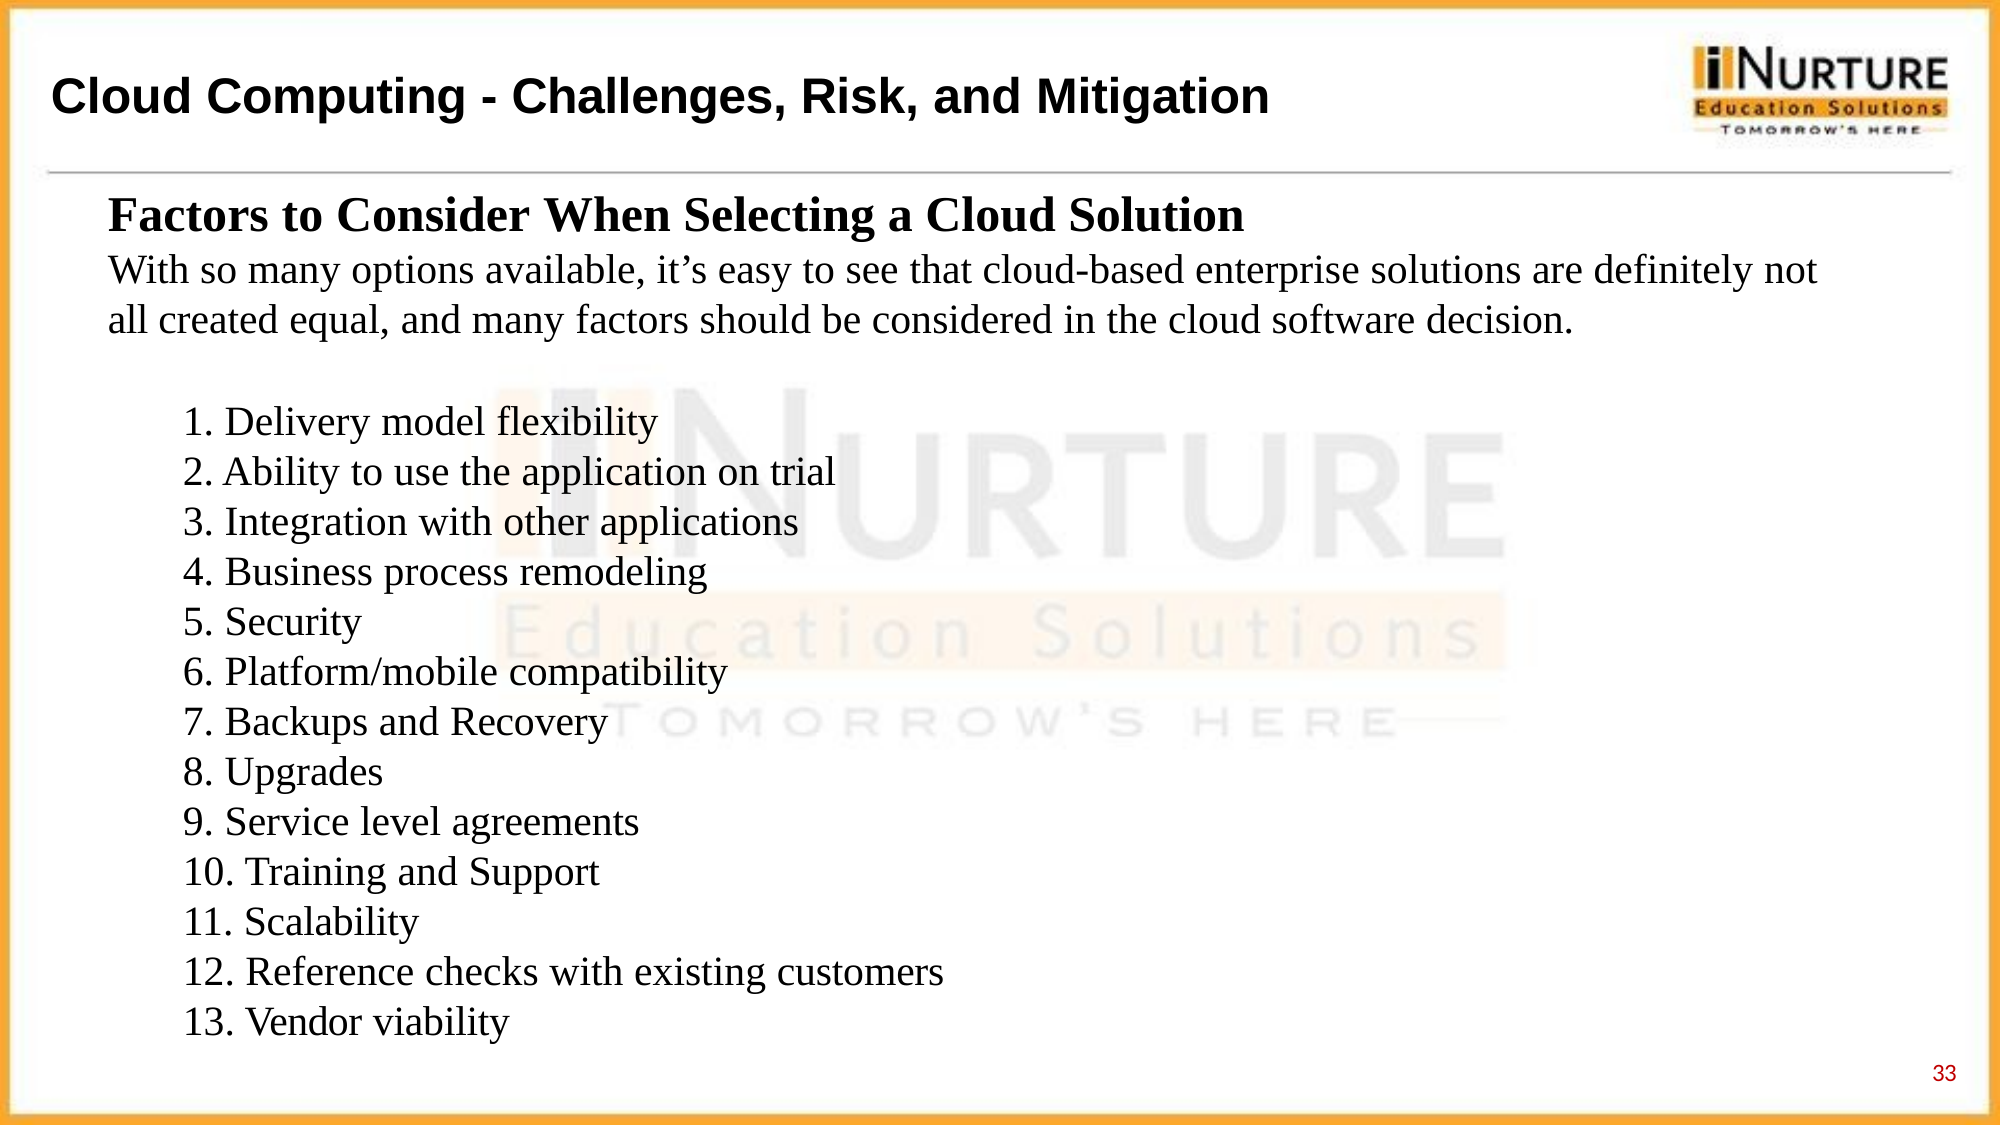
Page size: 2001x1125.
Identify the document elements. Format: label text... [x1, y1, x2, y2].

picture [0, 0, 2000, 1125]
slide_number 32 [1925, 1060, 1966, 1125]
title Cloud Computing - Challenges, Risk, and Mitigation [48, 61, 1287, 251]
text_box Factors to Consider When Selecting a Cloud Solution With so many options available, it’s easy to see that cloud-based enterprise solutions are definitely not all created equal, and many factors should be considered in the cloud software decision. Delivery model flexibility Ability to use the application on trial Integration with other applications Business process remodeling Security Platform/mobile compatibility Backups and Recovery Upgrades Service level agreements Training and Support Scalability Reference checks with existing customers Vendor viability [105, 179, 1862, 1045]
